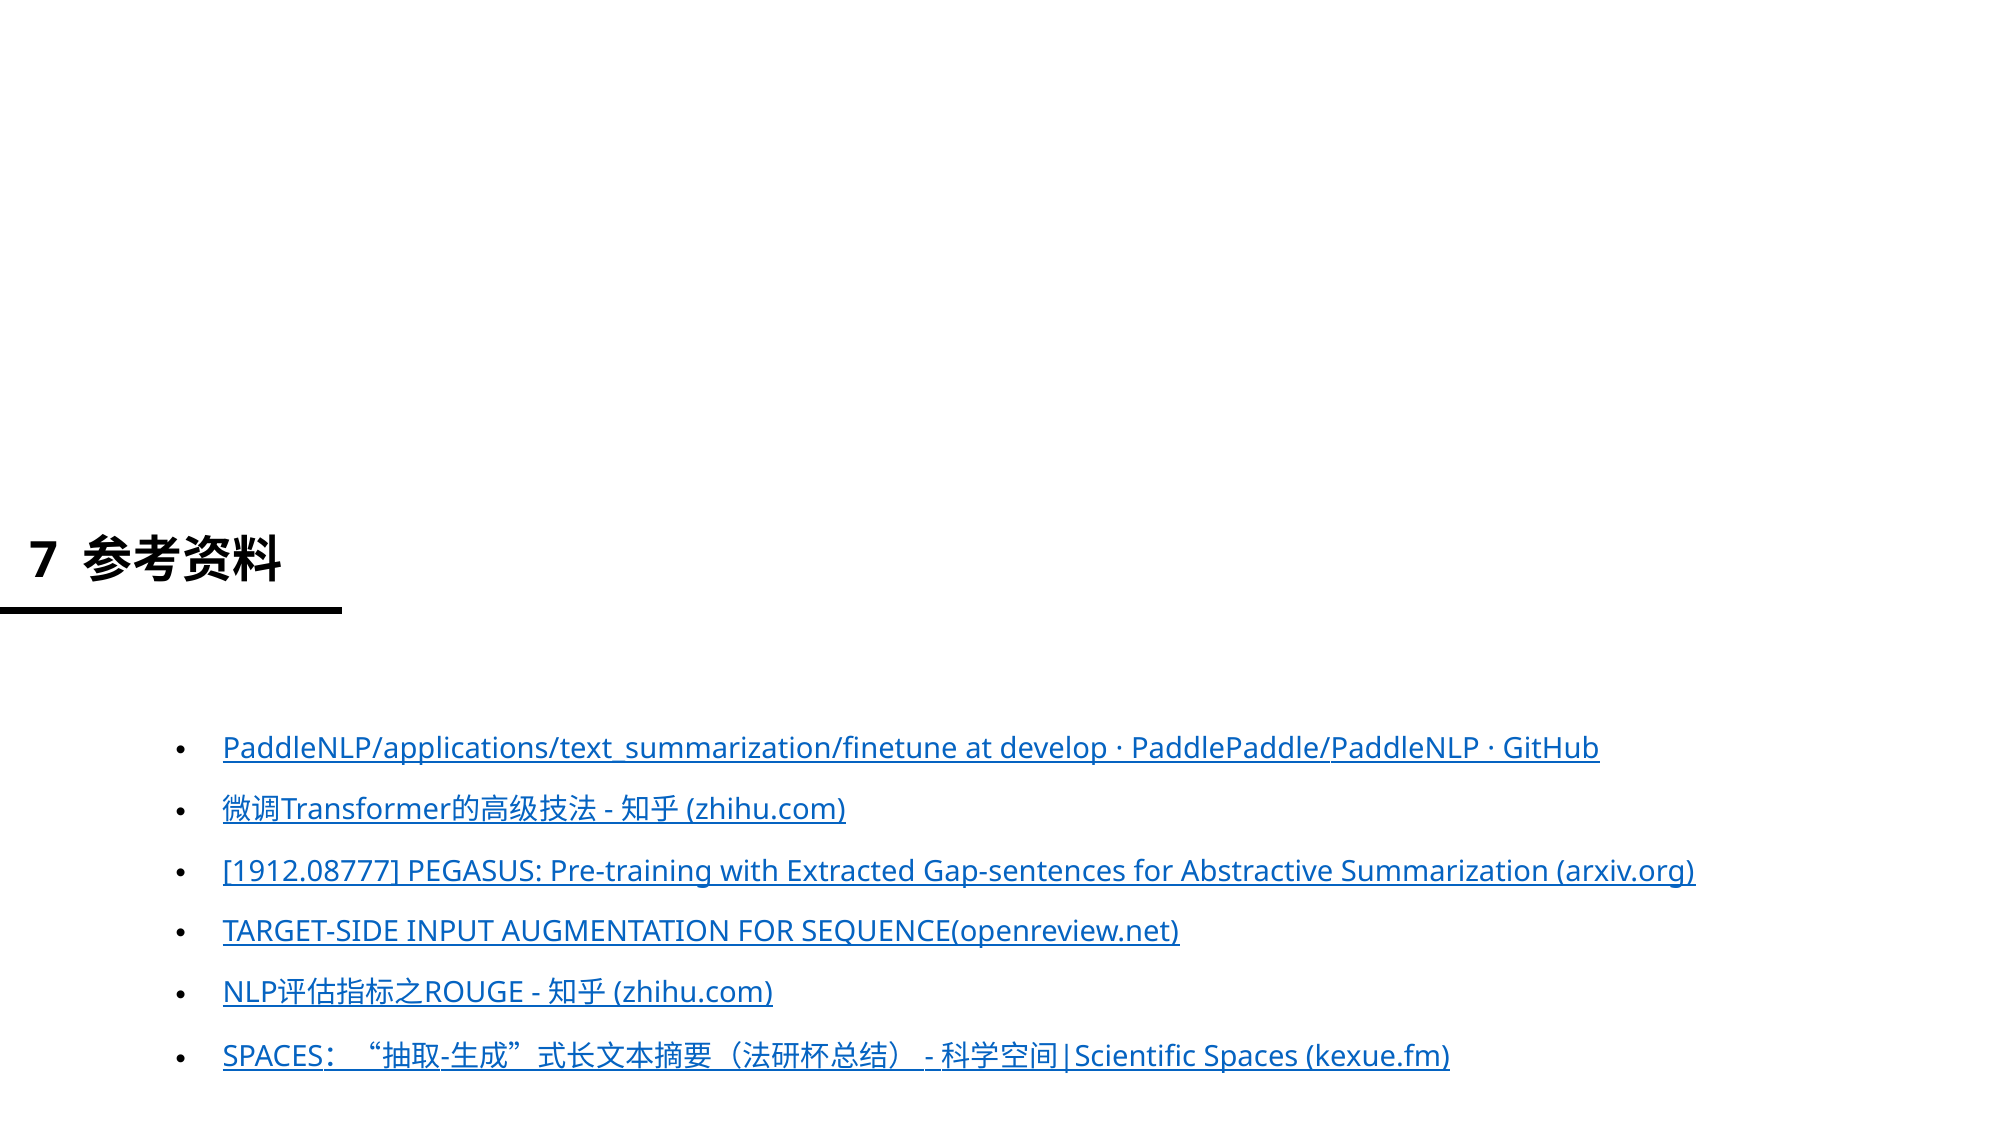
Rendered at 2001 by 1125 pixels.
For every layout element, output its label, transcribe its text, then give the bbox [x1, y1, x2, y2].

text_box 7 参考资料 [14, 527, 456, 598]
text_box PaddleNLP/applications/text_summarization/finetune at develop · PaddlePaddle/PaddleNLP · GitHub 微调Transformer的高级技法 - 知乎 (zhihu.com) [1912.08777] PEGASUS: Pre-training with Extracted Gap-sentences for Abstractive Summarization (arxiv.org) TARGET-SIDE INPUT AUGMENTATION FOR SEQUENCE(openreview.net) NLP评估指标之ROUGE - 知乎 (zhihu.com) SPACES：“抽取-生成”式长文本摘要（法研杯总结） - 科学空间|Scientific Spaces (kexue.fm) [160, 702, 1819, 1087]
